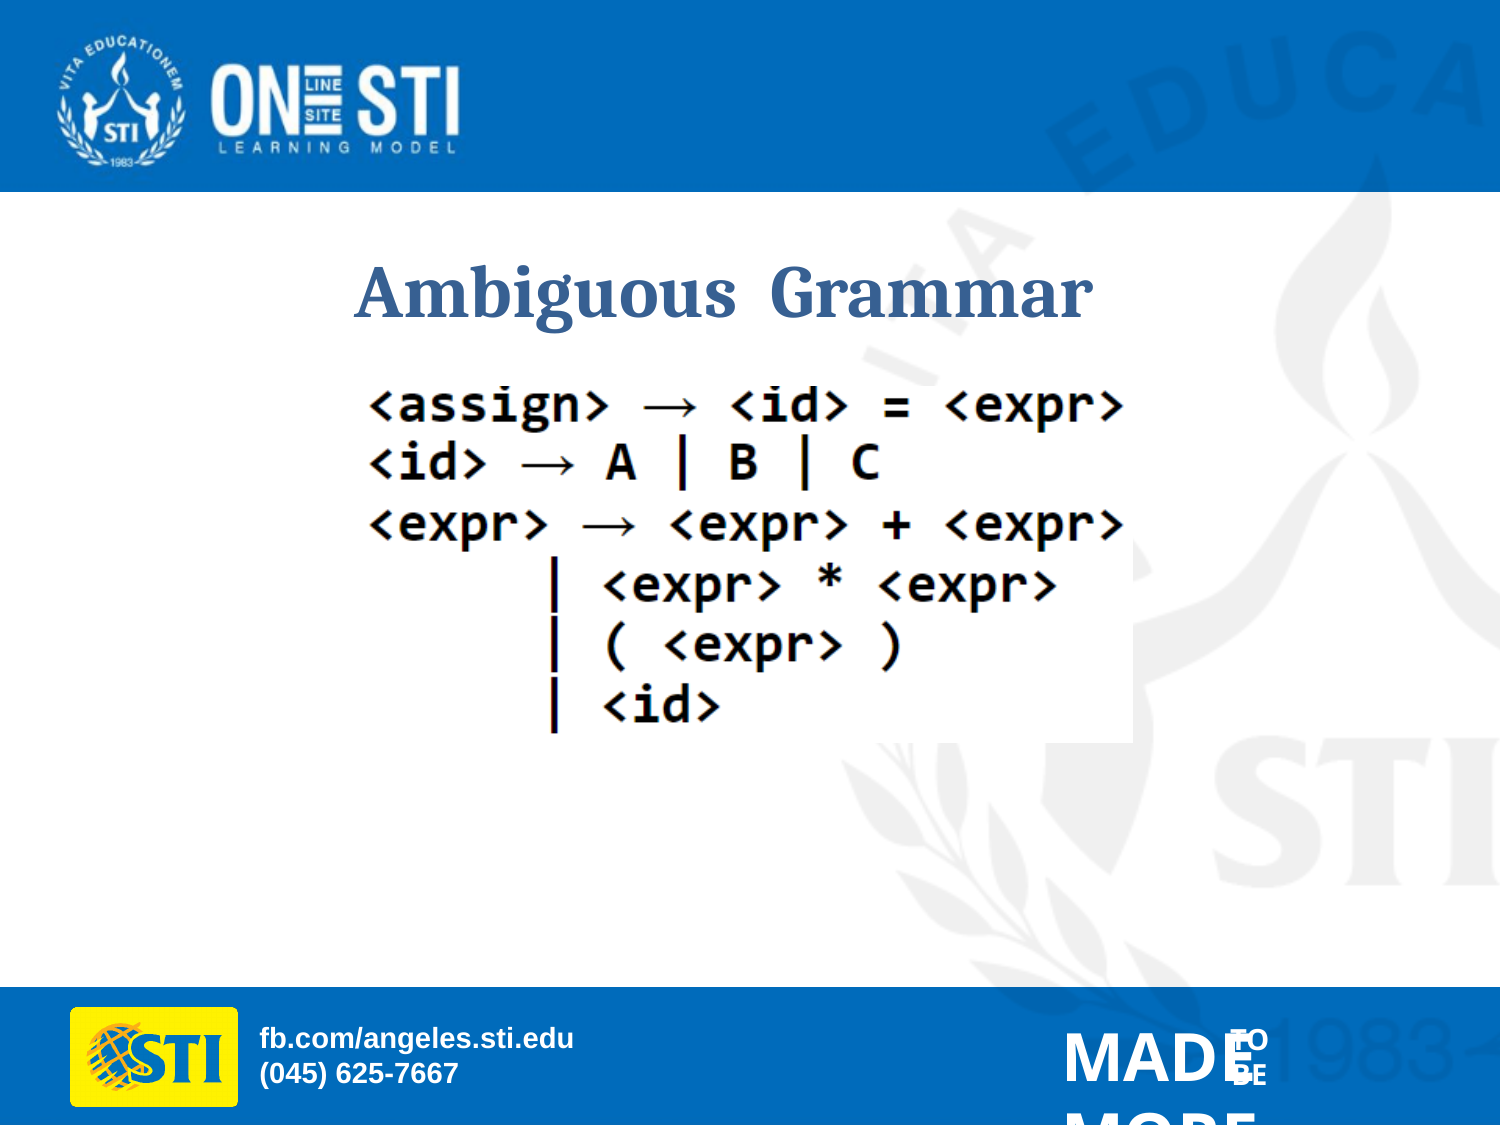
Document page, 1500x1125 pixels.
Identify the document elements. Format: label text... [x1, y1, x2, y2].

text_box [1046, 1007, 1500, 1104]
text_box Ambiguous Grammar [339, 234, 808, 340]
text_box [0, 0, 1500, 192]
picture [0, 17, 1500, 1125]
